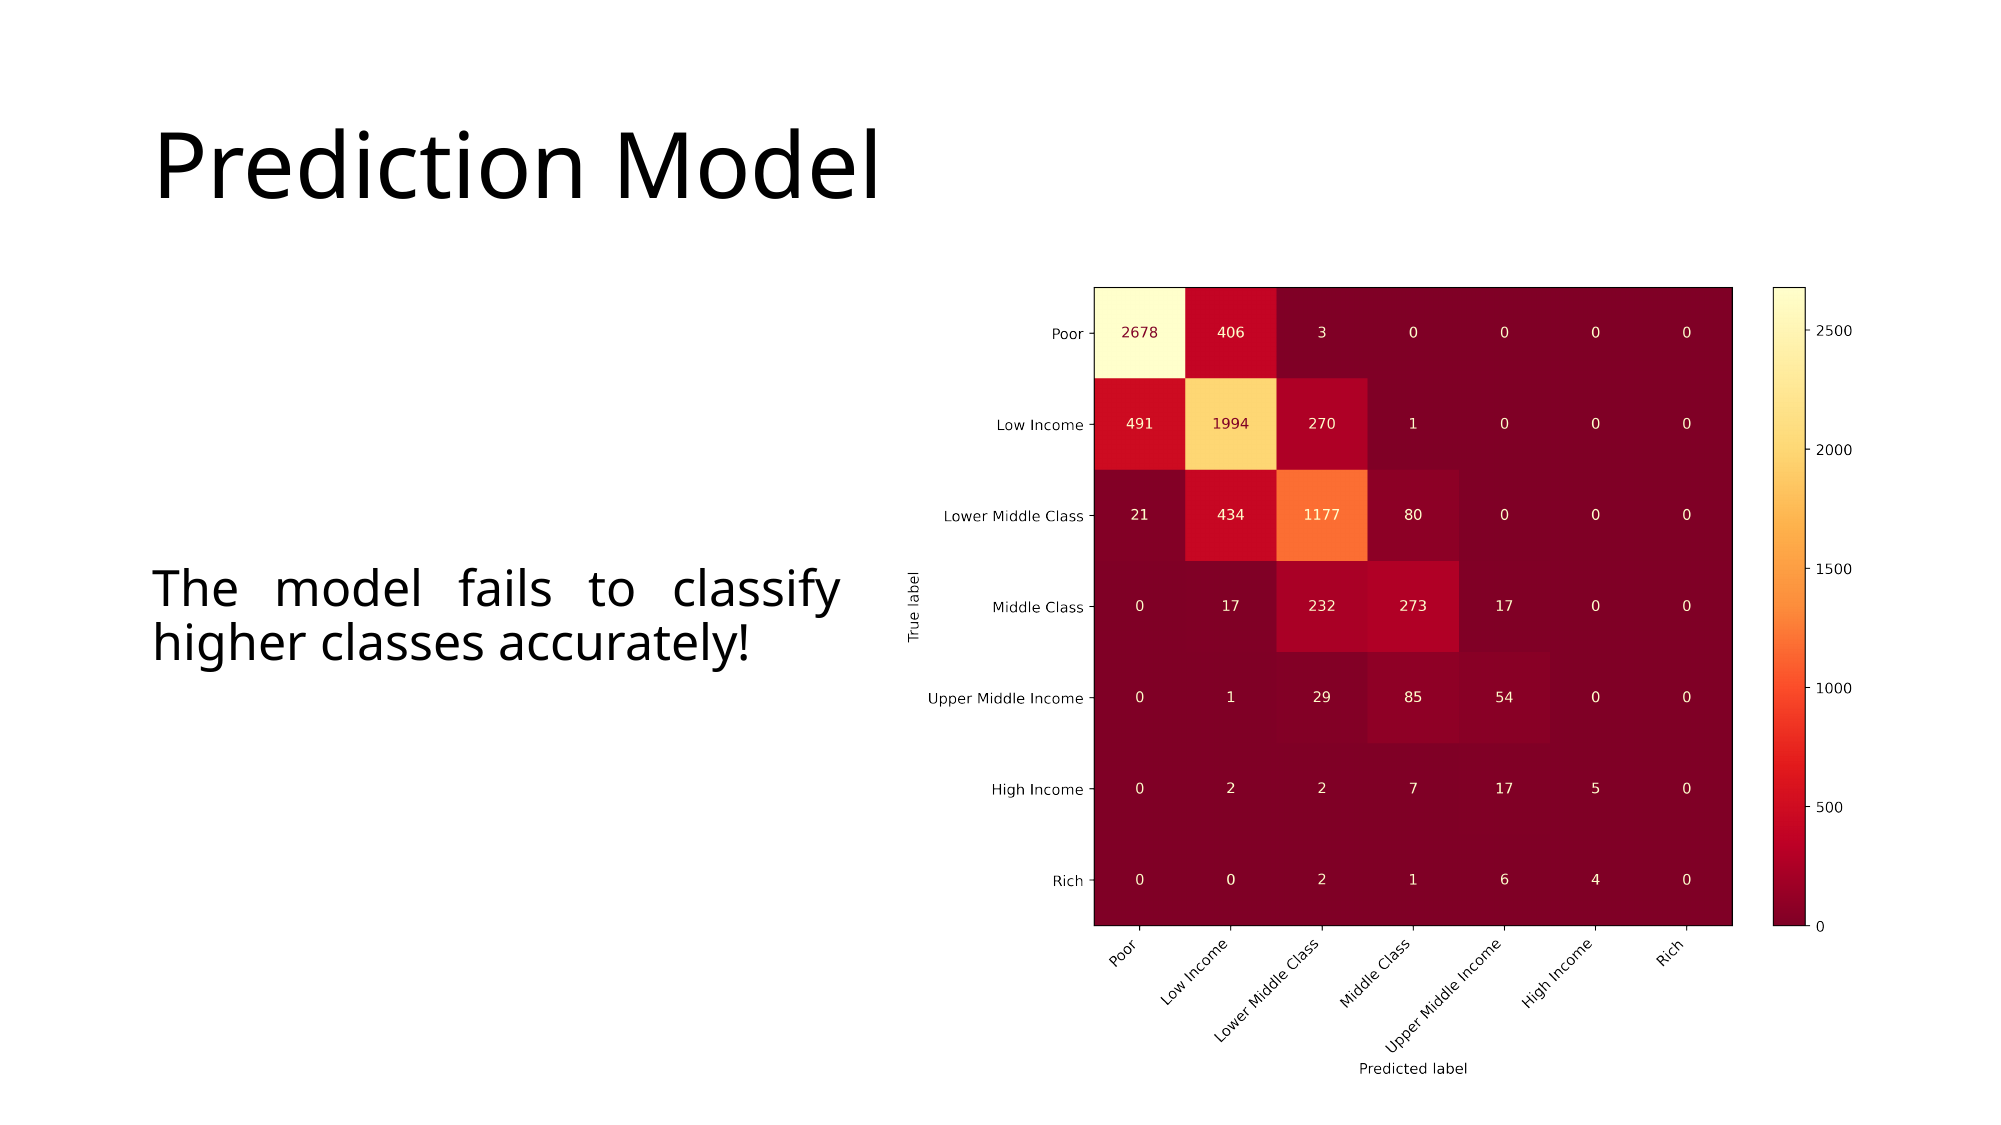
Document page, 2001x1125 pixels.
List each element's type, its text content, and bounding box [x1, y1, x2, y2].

title Prediction Model [137, 59, 1863, 278]
picture [896, 276, 1863, 1088]
list The model fails to classify higher classes accurately! [137, 555, 857, 682]
